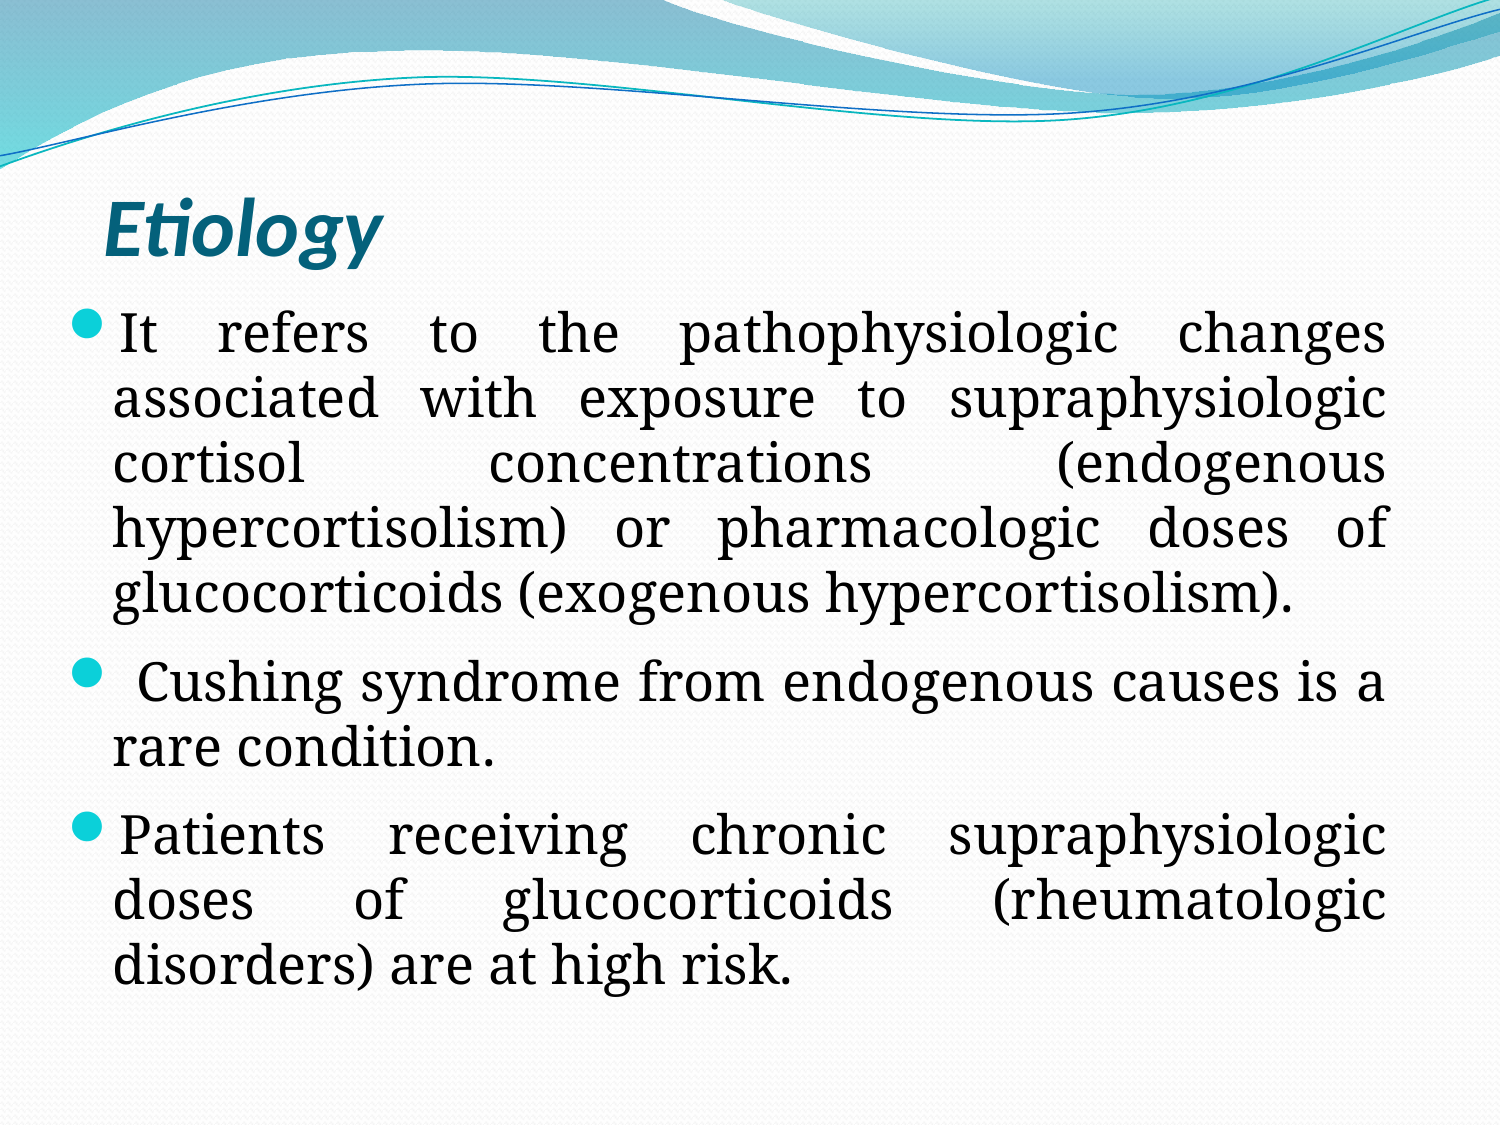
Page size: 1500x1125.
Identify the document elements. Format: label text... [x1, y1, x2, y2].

title Etiology [76, 90, 1427, 278]
list It refers to the pathophysiologic changes associated with exposure to supraphysiologic cortisol concentrations (endogenous hypercortisolism) or pharmacologic doses of glucocorticoids (exogenous hypercortisolism). Cushing syndrome from endogenous causes is a rare condition. Patients receiving chronic supraphysiologic doses of glucocorticoids (rheumatologic disorders) are at high risk. [53, 290, 1404, 1011]
